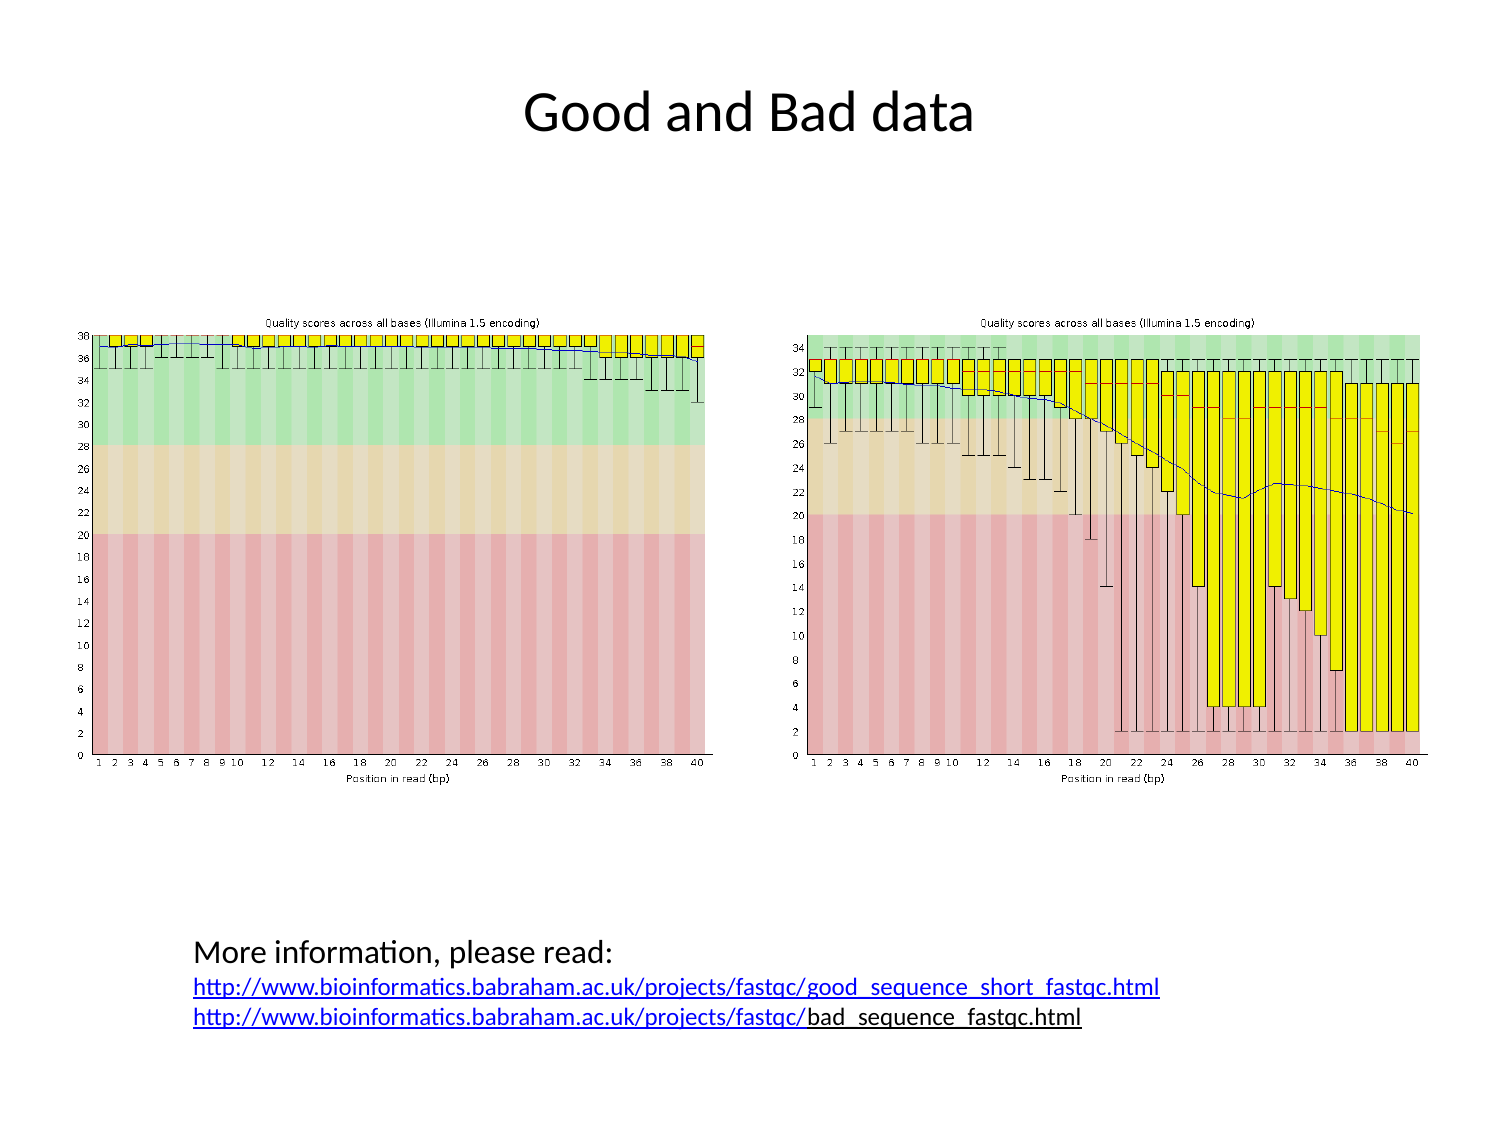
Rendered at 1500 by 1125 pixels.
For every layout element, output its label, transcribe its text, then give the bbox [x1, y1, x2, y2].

title Good and Bad data [75, 45, 1425, 172]
picture [74, 302, 720, 787]
text_box More information, please read: http://www.bioinformatics.babraham.ac.uk/projects/fastqc/good_sequence_short_fastqc.html http://www.bioinformatics.babraham.ac.uk/projects/fastqc/bad_sequence_fastqc.html [178, 923, 1176, 1038]
picture [790, 302, 1436, 787]
